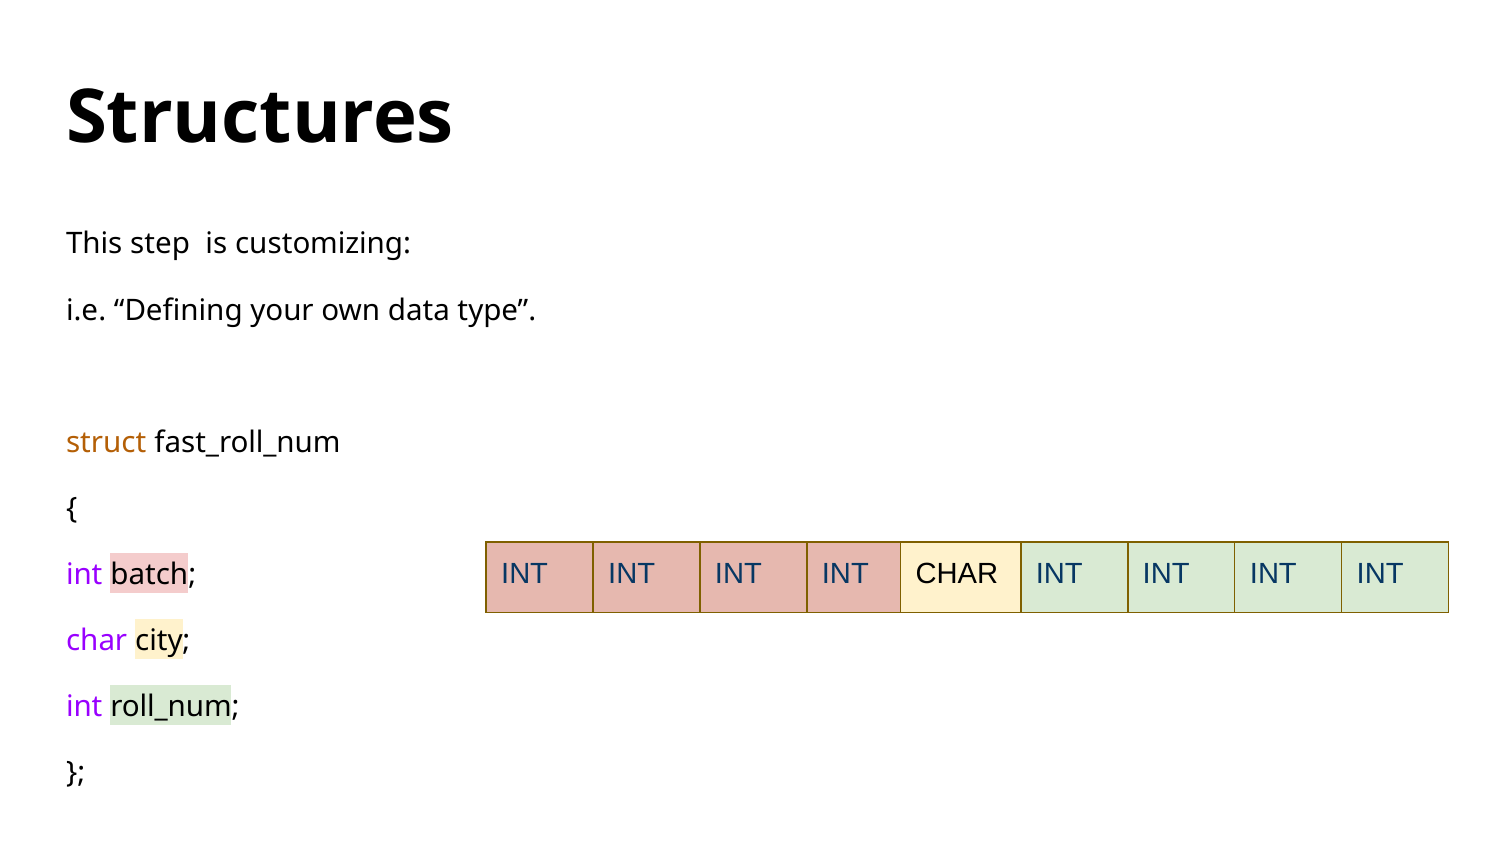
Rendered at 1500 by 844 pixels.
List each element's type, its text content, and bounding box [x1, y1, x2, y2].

table_header INT [1235, 543, 1341, 612]
table_header INT [1342, 543, 1448, 612]
table_header INT [808, 543, 900, 612]
table_header INT [1129, 543, 1234, 612]
list This step is customizing: i.e. “Defining your own data type”. struct fast_roll_num { int batch; char city; int roll_num; }; [51, 201, 1449, 811]
table_header CHAR [901, 543, 1020, 612]
table_header INT [701, 543, 806, 612]
table_header INT [594, 543, 699, 612]
title Structures [51, 48, 1449, 180]
table_header INT [487, 543, 592, 612]
table_header INT [1022, 543, 1127, 612]
